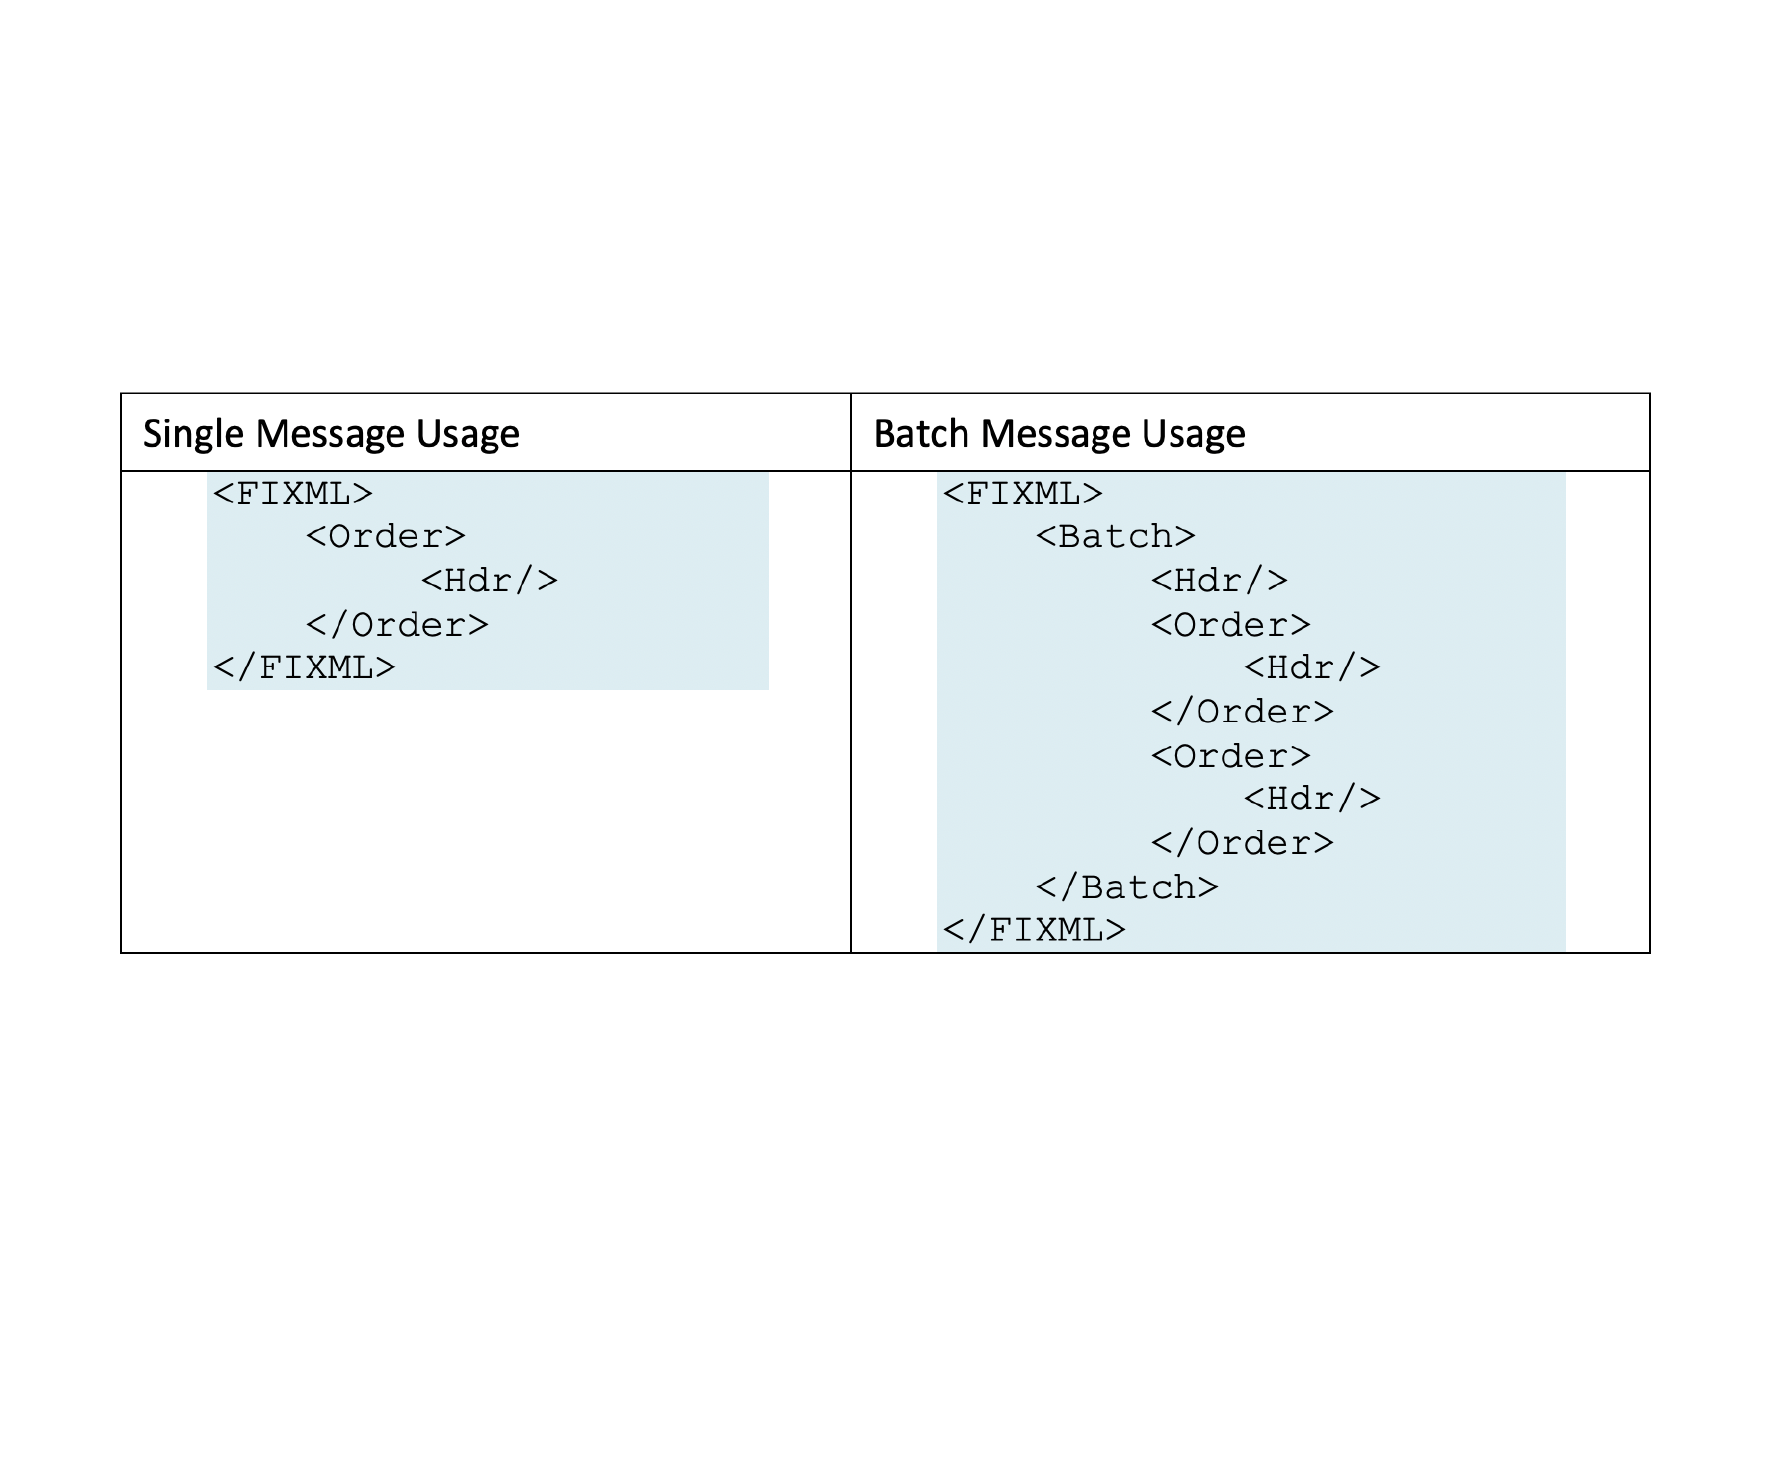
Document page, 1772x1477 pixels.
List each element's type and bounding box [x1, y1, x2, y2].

picture [0, 310, 1772, 968]
